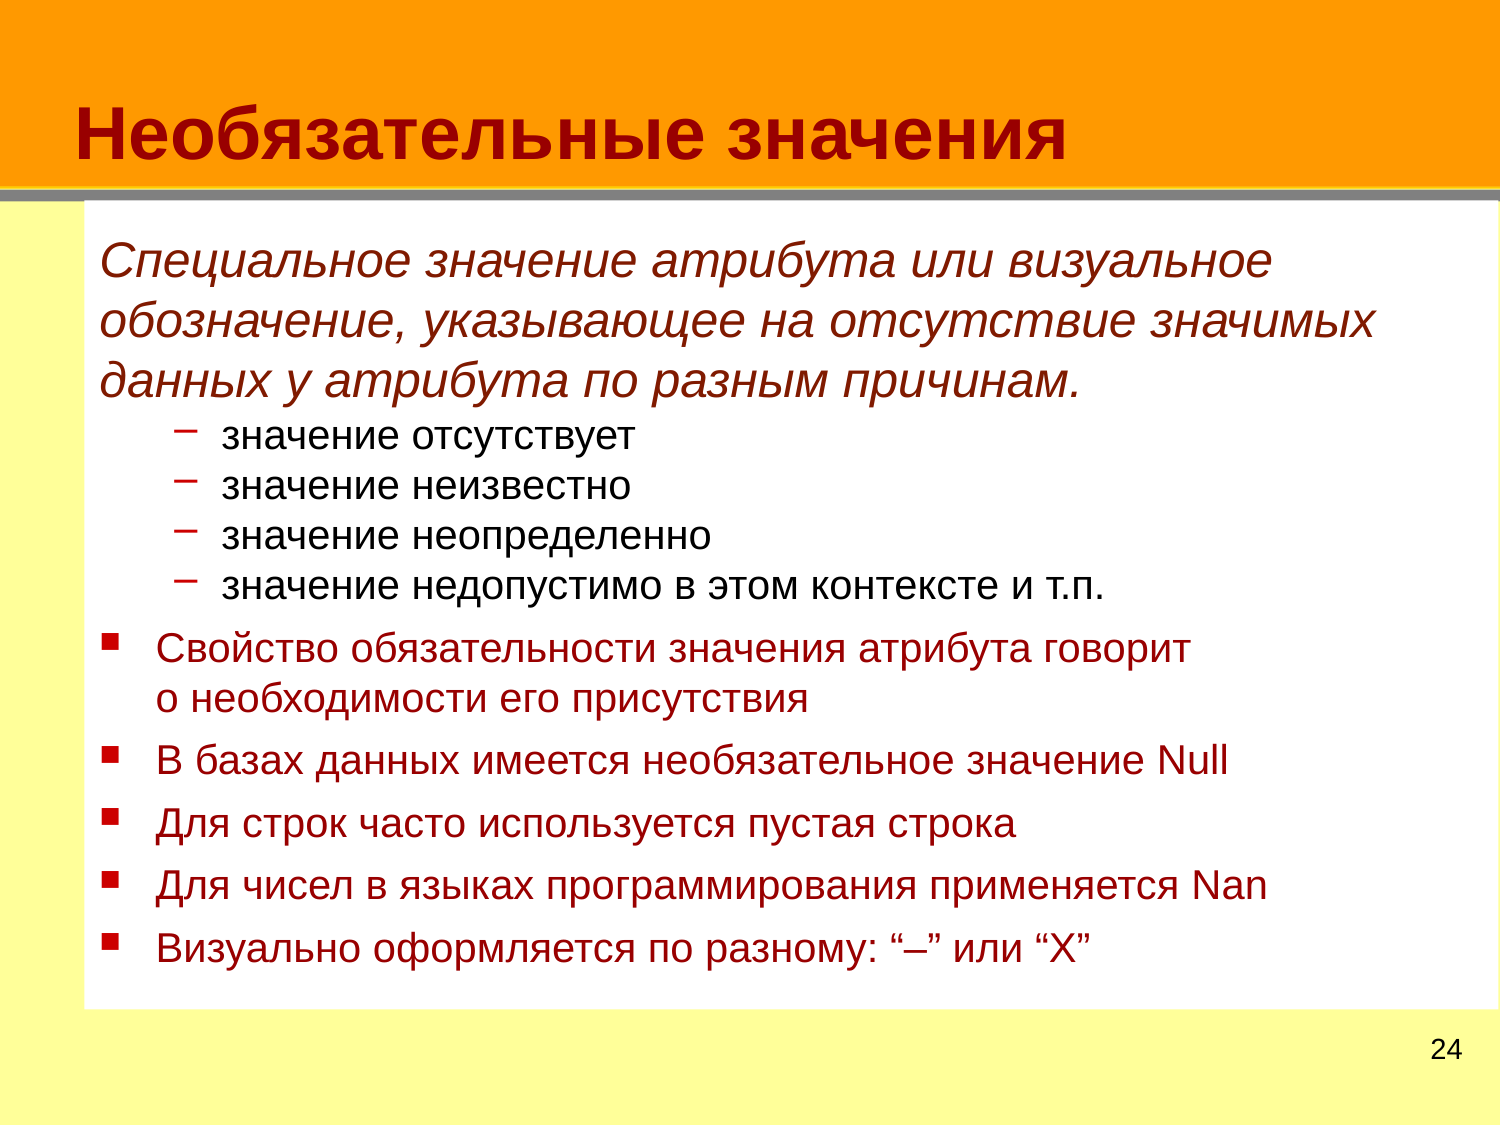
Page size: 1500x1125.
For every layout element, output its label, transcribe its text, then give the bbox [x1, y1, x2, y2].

slide_number 23 [1127, 1022, 1479, 1102]
title Необязательные значения [0, 8, 1500, 184]
list Специальное значение атрибута или визуальное обозначение, указывающее на отсутствие значимых данных у атрибута по разным причинам. значение отсутствует значение неизвестно значение неопределенно значение недопустимо в этом контексте и т.п. Свойство обязательности значения атрибута говорит о необходимости его присутствия В базах данных имеется необязательное значение Null Для строк часто используется пустая строка Для чисел в языках программирования применяется Nan Визуально оформляется по разному: “–” или “X” [84, 200, 1499, 1010]
